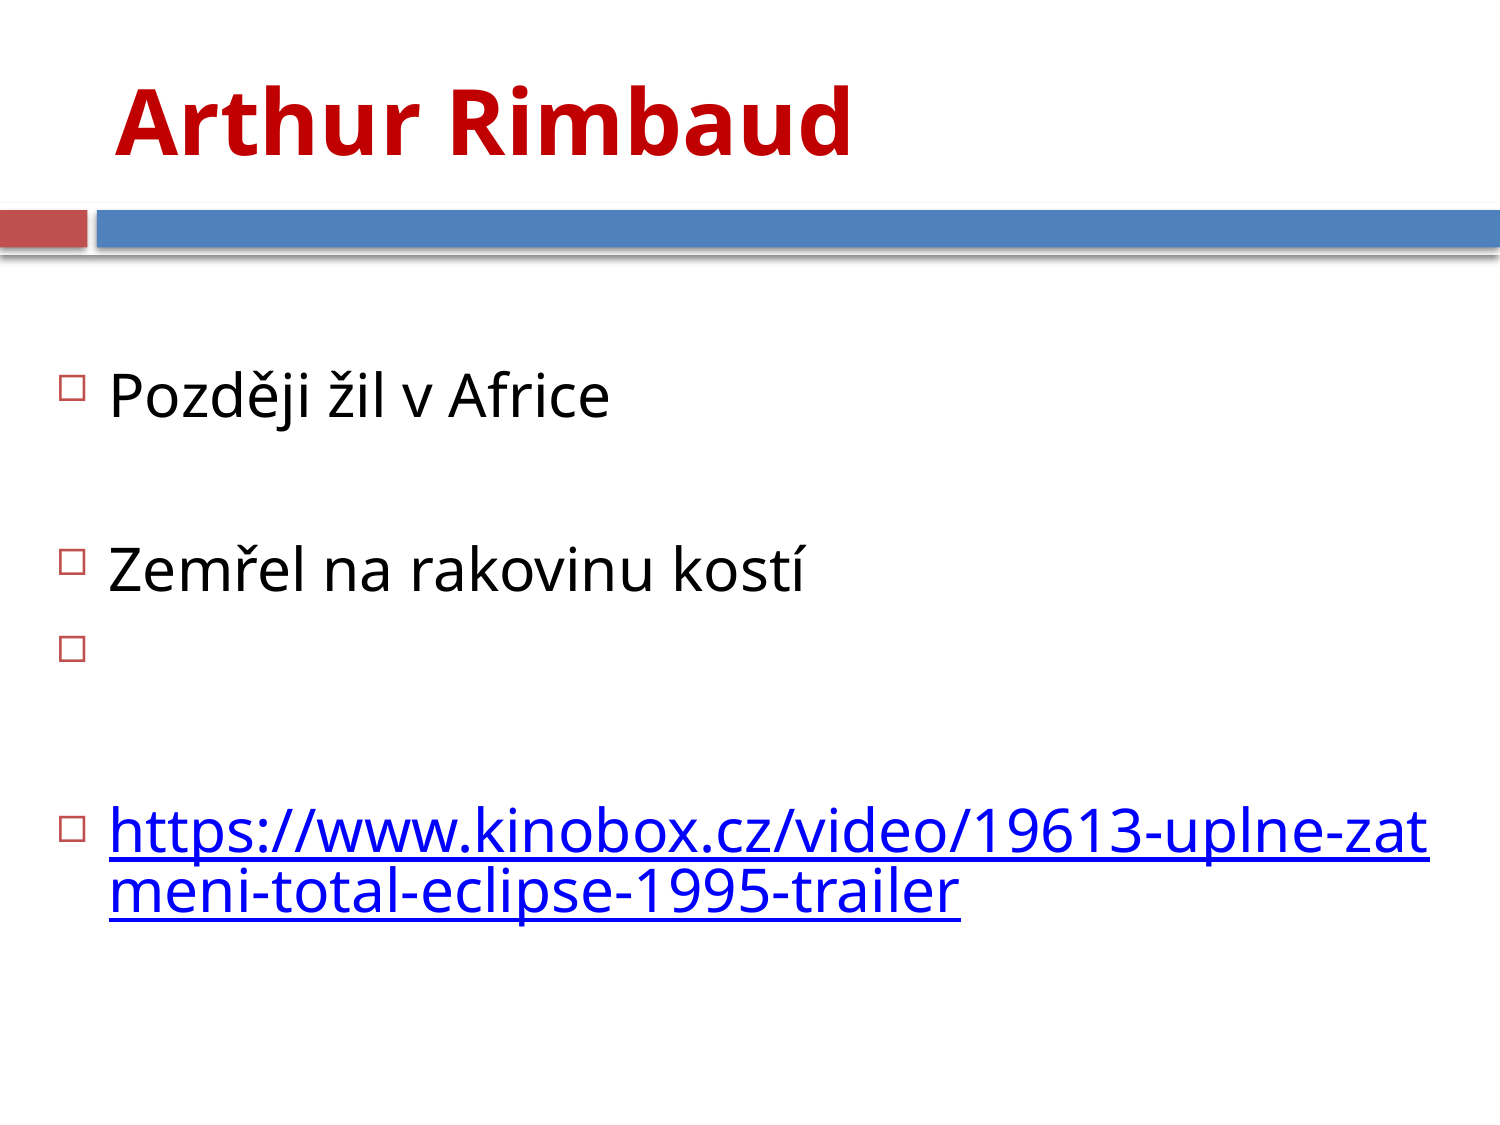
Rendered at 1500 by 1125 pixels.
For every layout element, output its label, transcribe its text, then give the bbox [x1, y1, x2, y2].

title Arthur Rimbaud [100, 37, 1438, 200]
list Později žil v Africe Zemřel na rakovinu kostí https://www.kinobox.cz/video/19613-uplne-zatmeni-total-eclipse-1995-trailer [41, 262, 1447, 1106]
